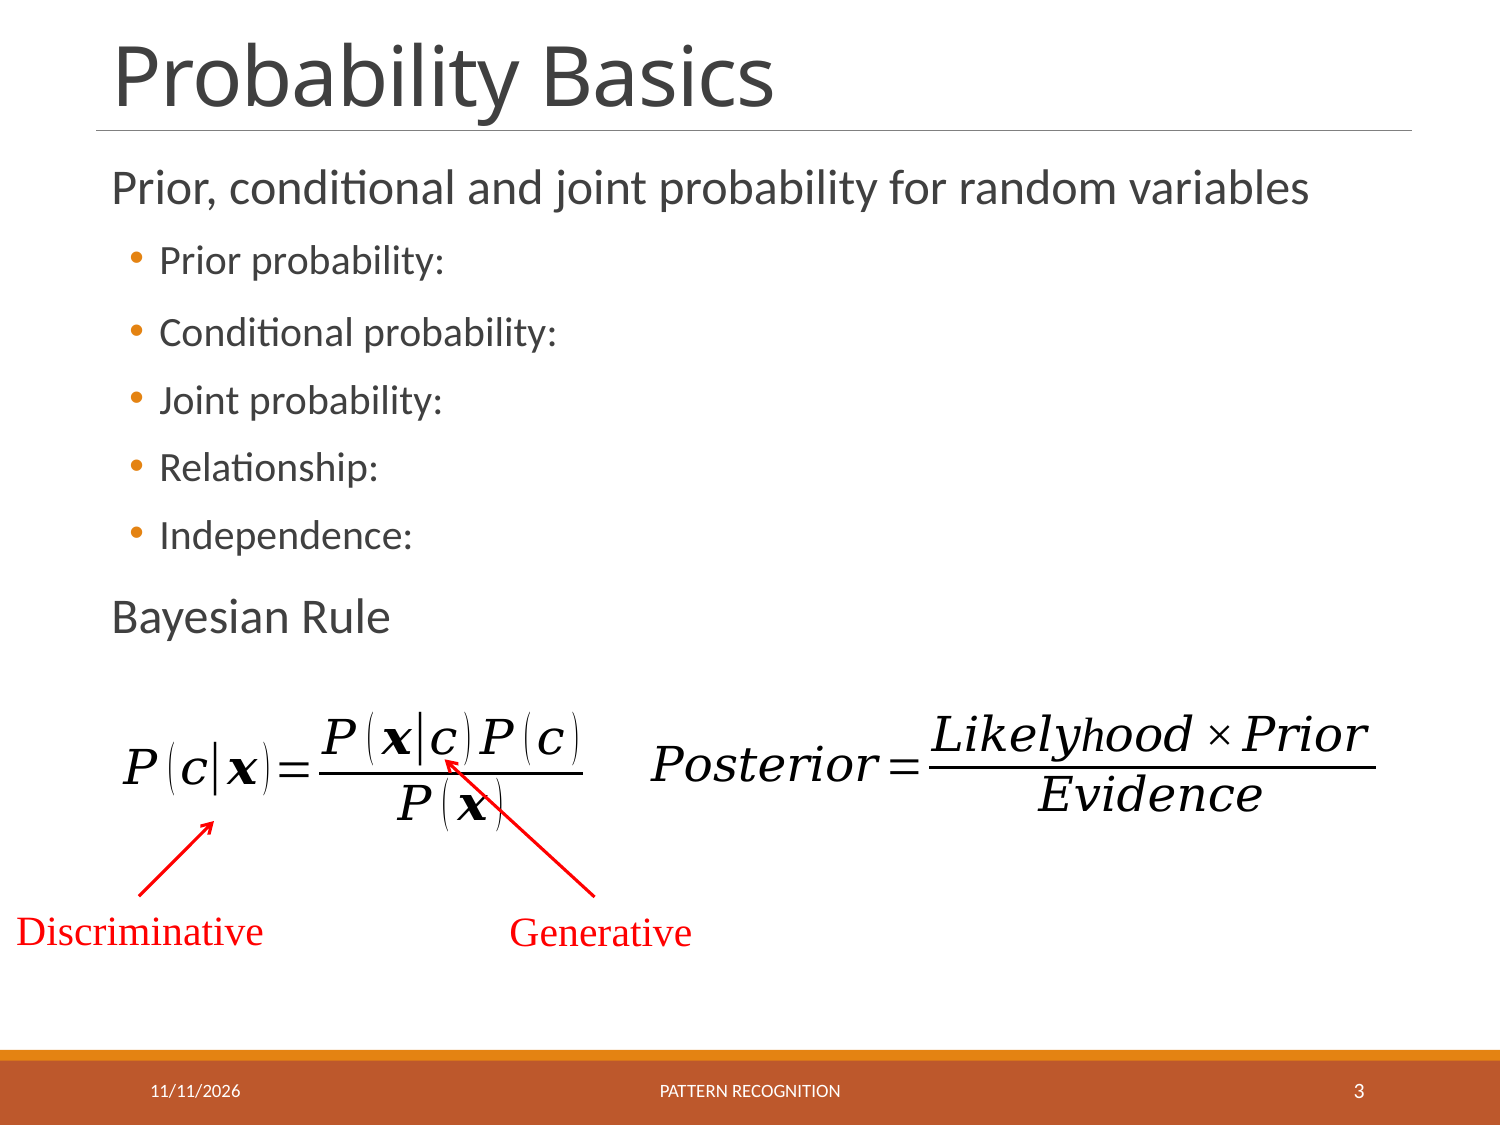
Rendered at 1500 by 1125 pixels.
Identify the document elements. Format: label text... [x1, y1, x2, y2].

slide_number 3 [1218, 1059, 1380, 1120]
title Probability Basics [96, 19, 1413, 131]
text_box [0, 820, 290, 963]
footer Pattern recognition [453, 1059, 1047, 1120]
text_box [444, 758, 721, 964]
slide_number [135, 1059, 440, 1120]
